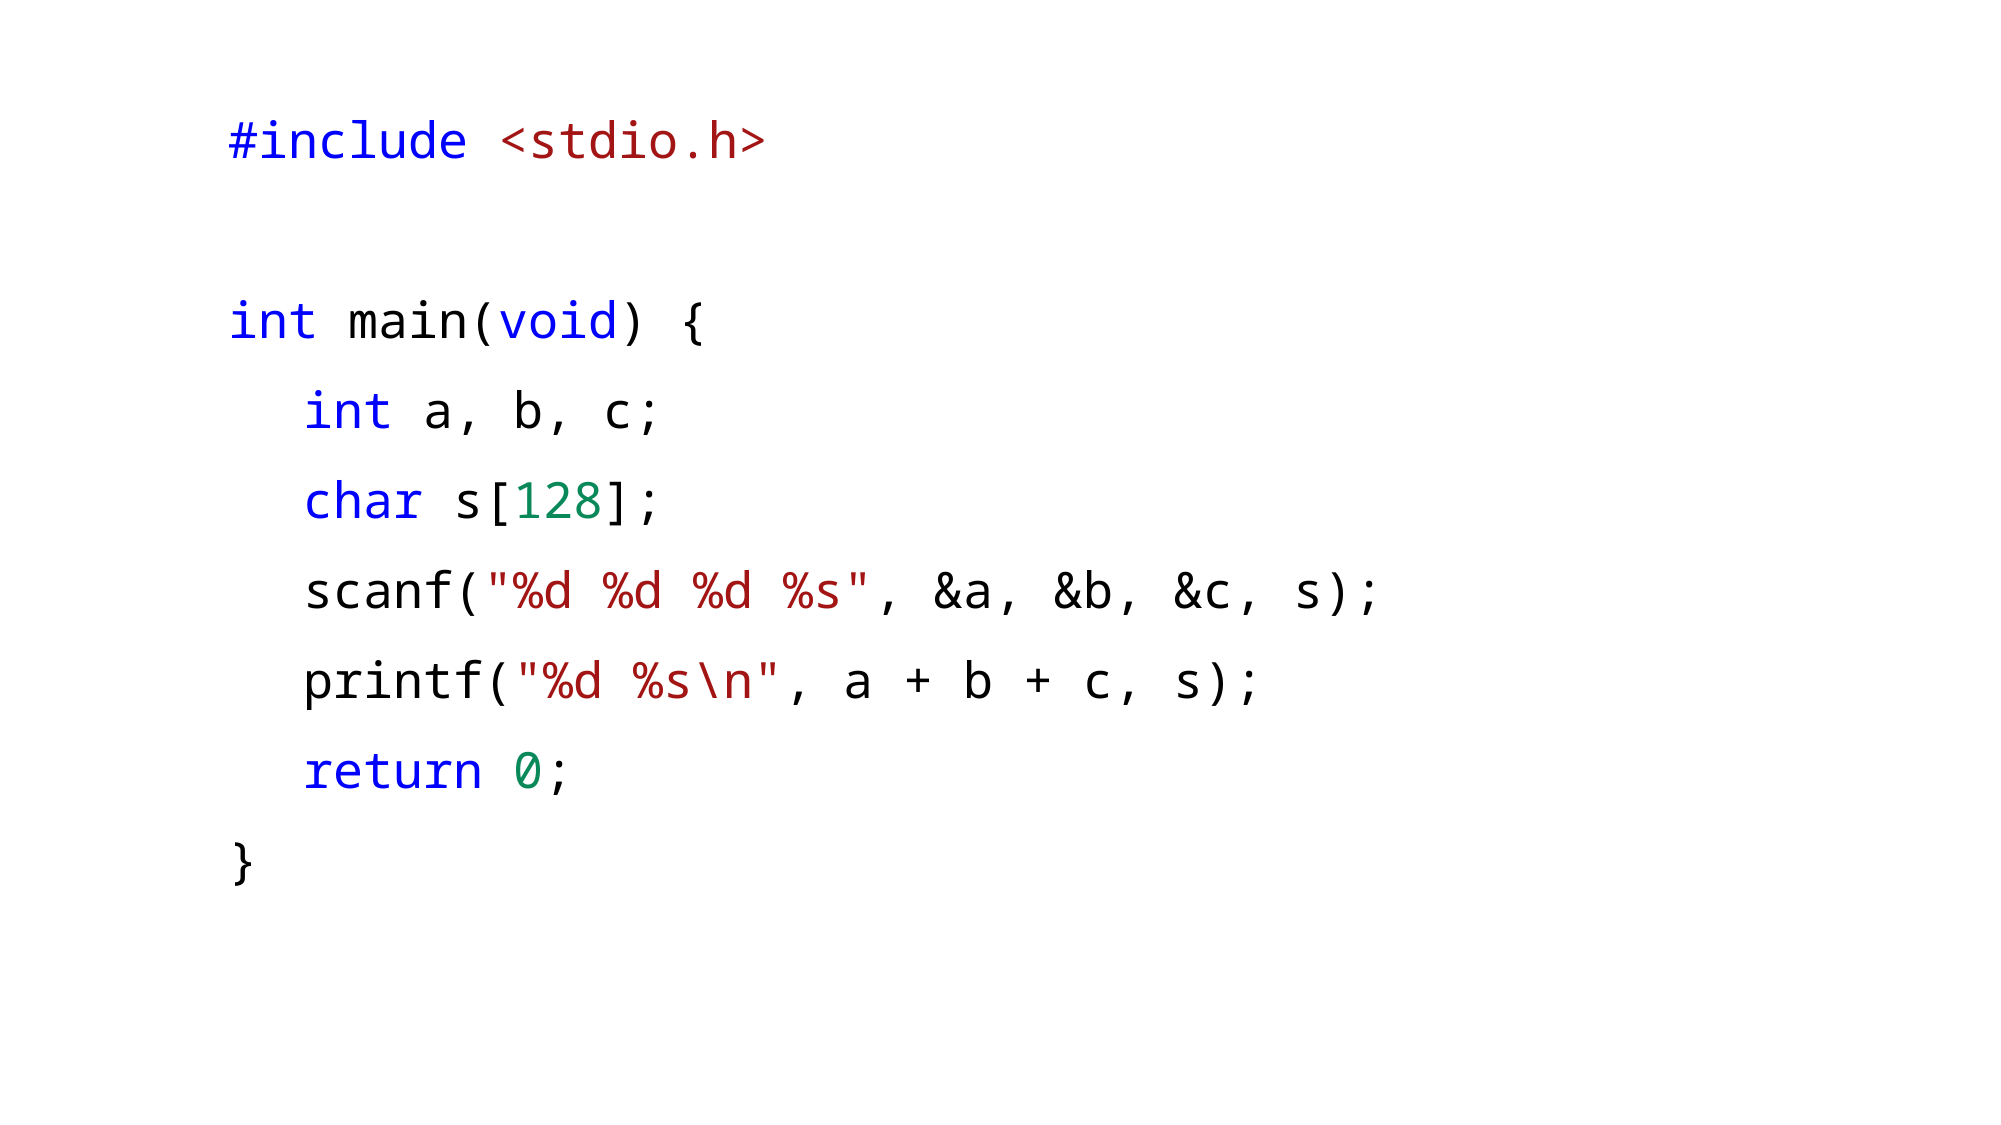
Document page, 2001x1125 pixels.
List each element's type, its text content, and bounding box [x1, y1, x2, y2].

text_box #include <stdio.h> int main(void) { int a, b, c; char s[128]; scanf("%d %d %d %s", &a, &b, &c, s); printf("%d %s\n", a + b + c, s); return 0; } [213, 71, 1763, 897]
